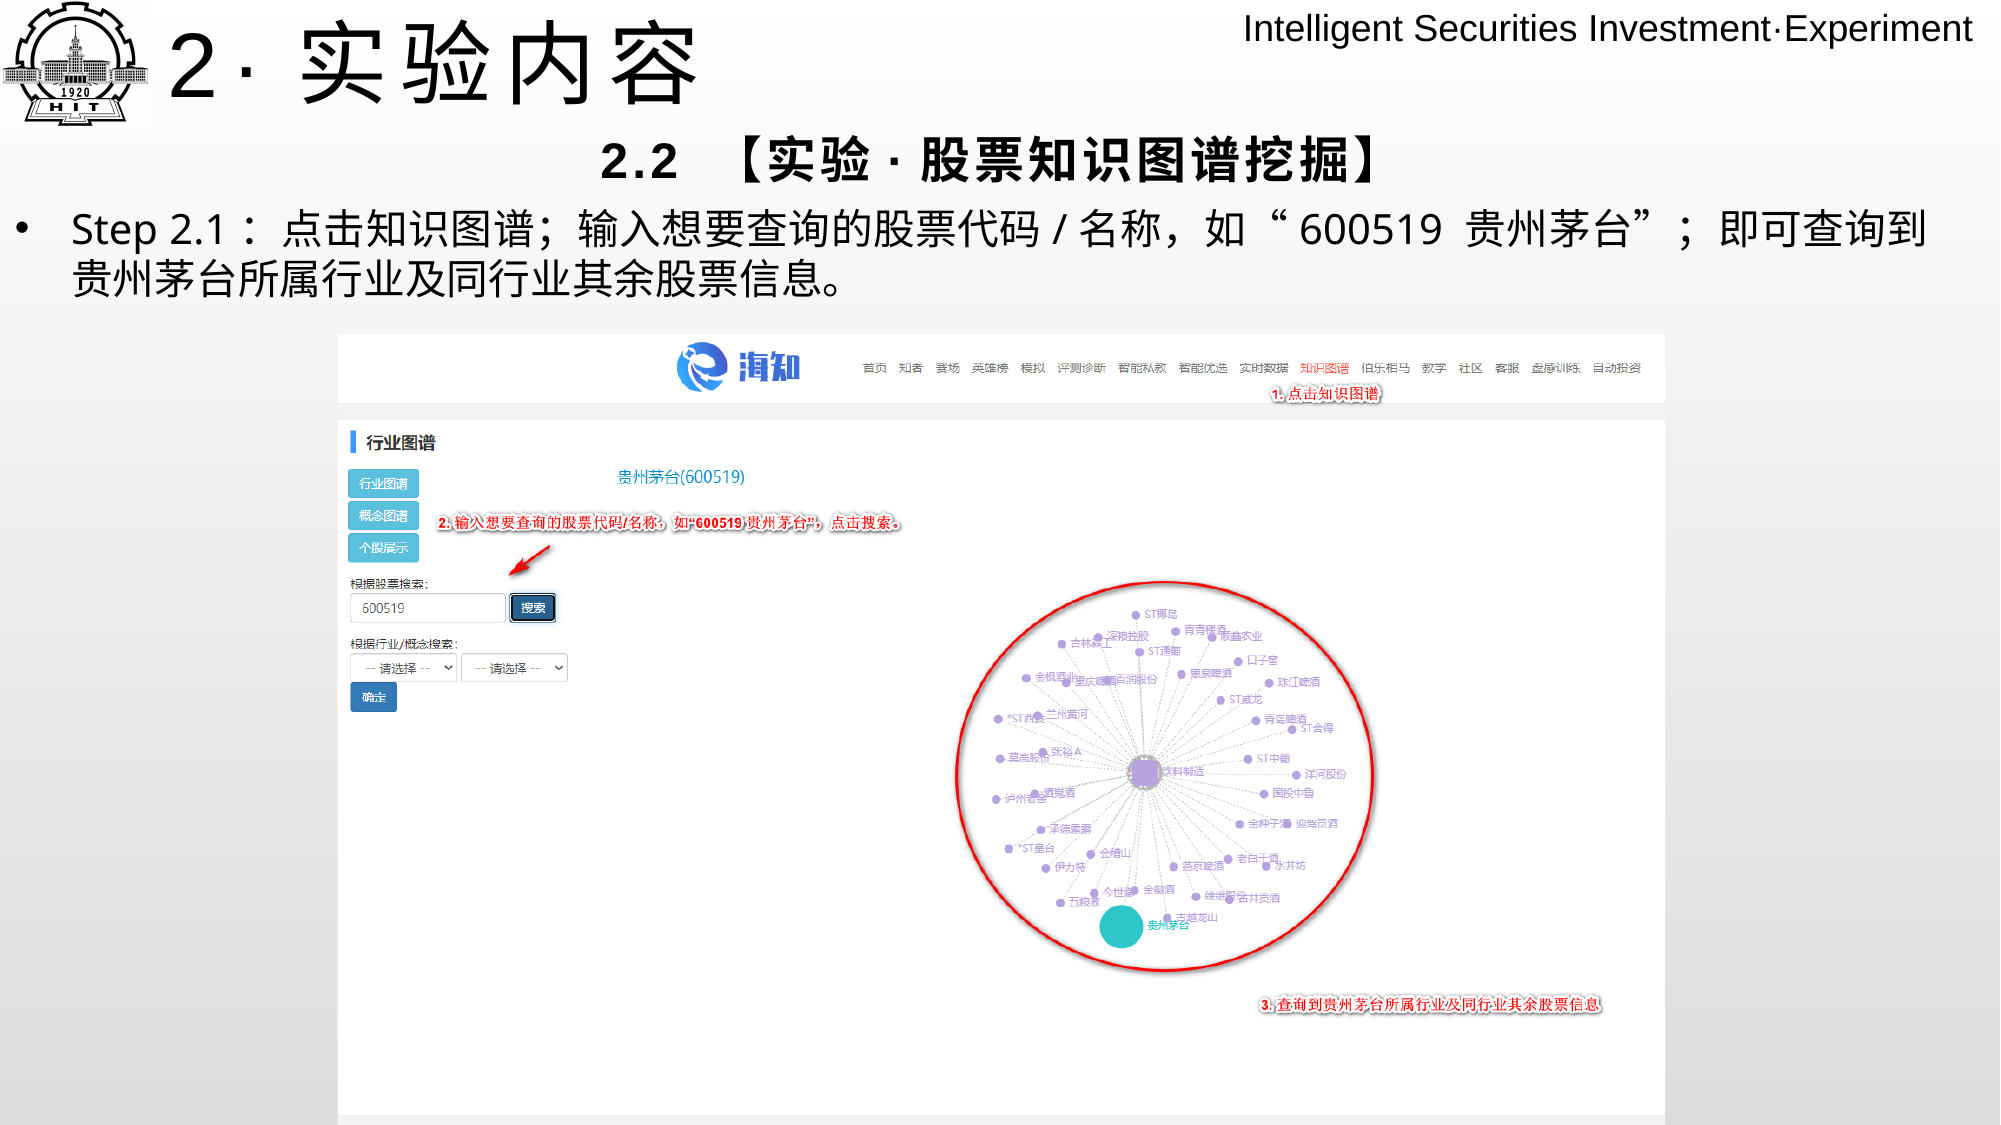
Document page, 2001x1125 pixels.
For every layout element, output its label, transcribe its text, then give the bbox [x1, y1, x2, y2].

text_box 2.2 【实验·股票知识图谱挖掘】 [328, 121, 1672, 195]
picture [337, 334, 1666, 1125]
text_box 2·实验内容 [151, 0, 1000, 195]
text_box Step 2.1：点击知识图谱；输入想要查询的股票代码/名称，如“600519 贵州茅台”；即可查询到贵州茅台所属行业及同行业其余股票信息。 [0, 195, 1944, 310]
text_box Intelligent Securities Investment·Experiment [1228, 0, 1999, 57]
picture [0, 0, 151, 129]
